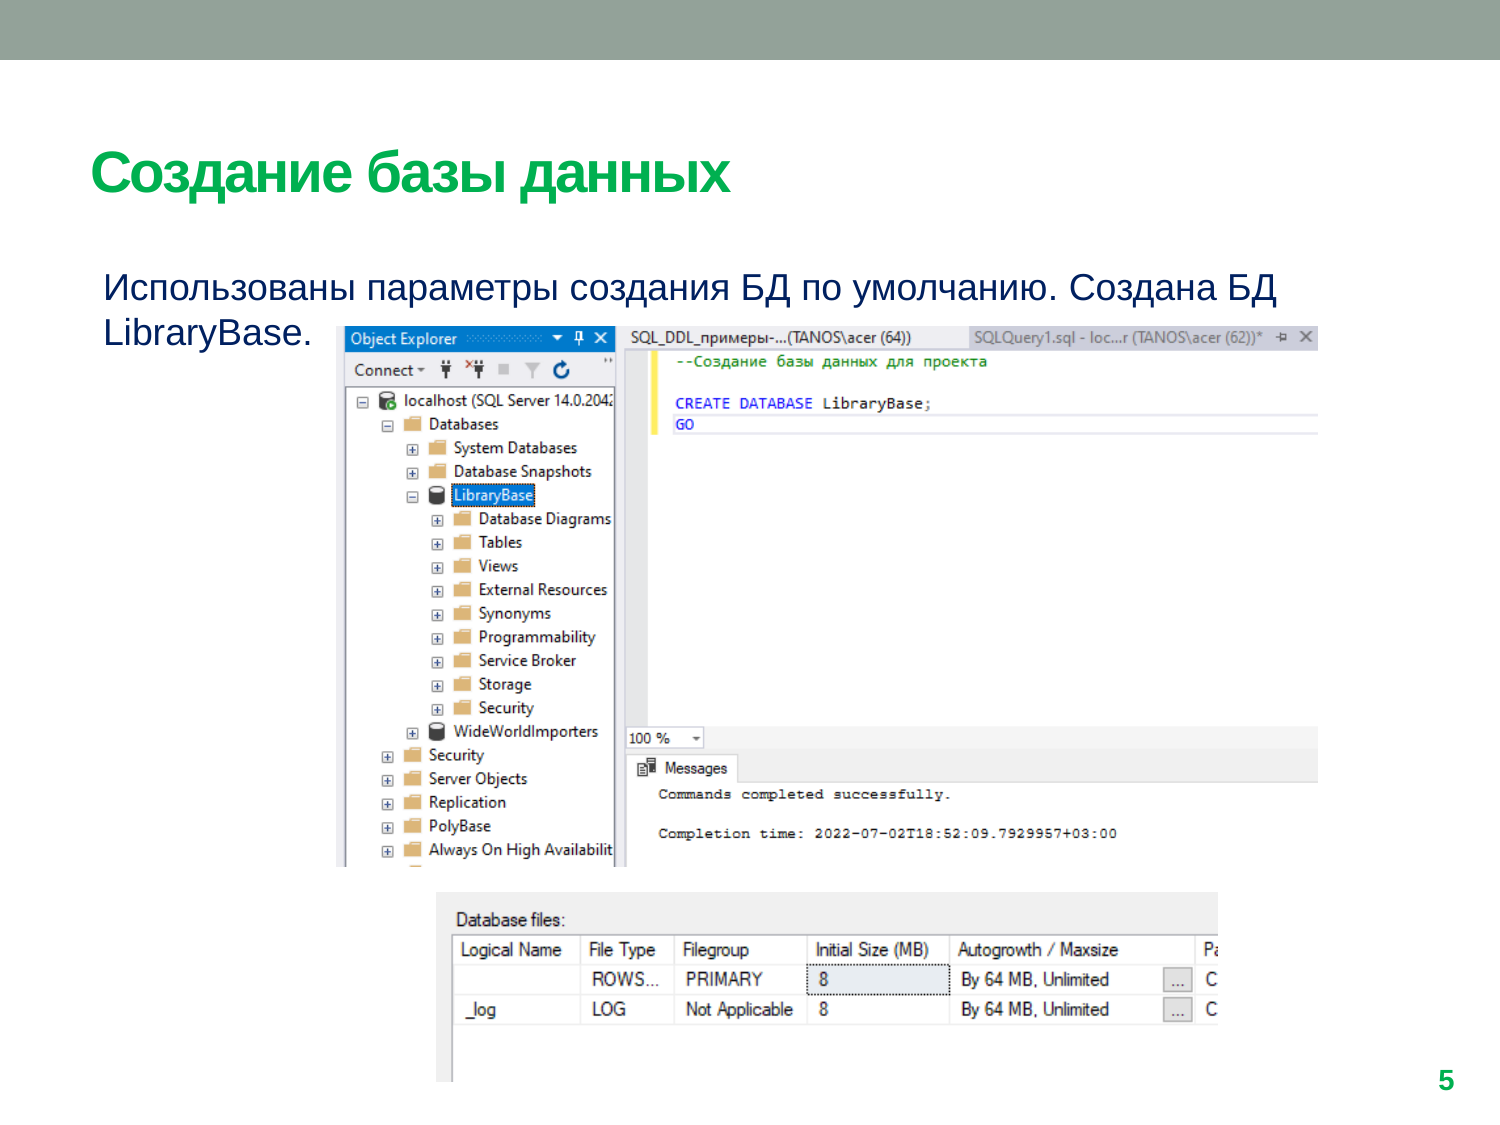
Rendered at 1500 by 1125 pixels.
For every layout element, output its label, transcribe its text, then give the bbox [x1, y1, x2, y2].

picture [336, 326, 1318, 867]
slide_number 5 [1423, 1051, 1471, 1106]
title Создание базы данных [75, 87, 1425, 250]
text_box Использованы параметры создания БД по умолчанию. Создана БД LibraryBase. [88, 255, 1376, 361]
picture [436, 892, 1218, 1083]
